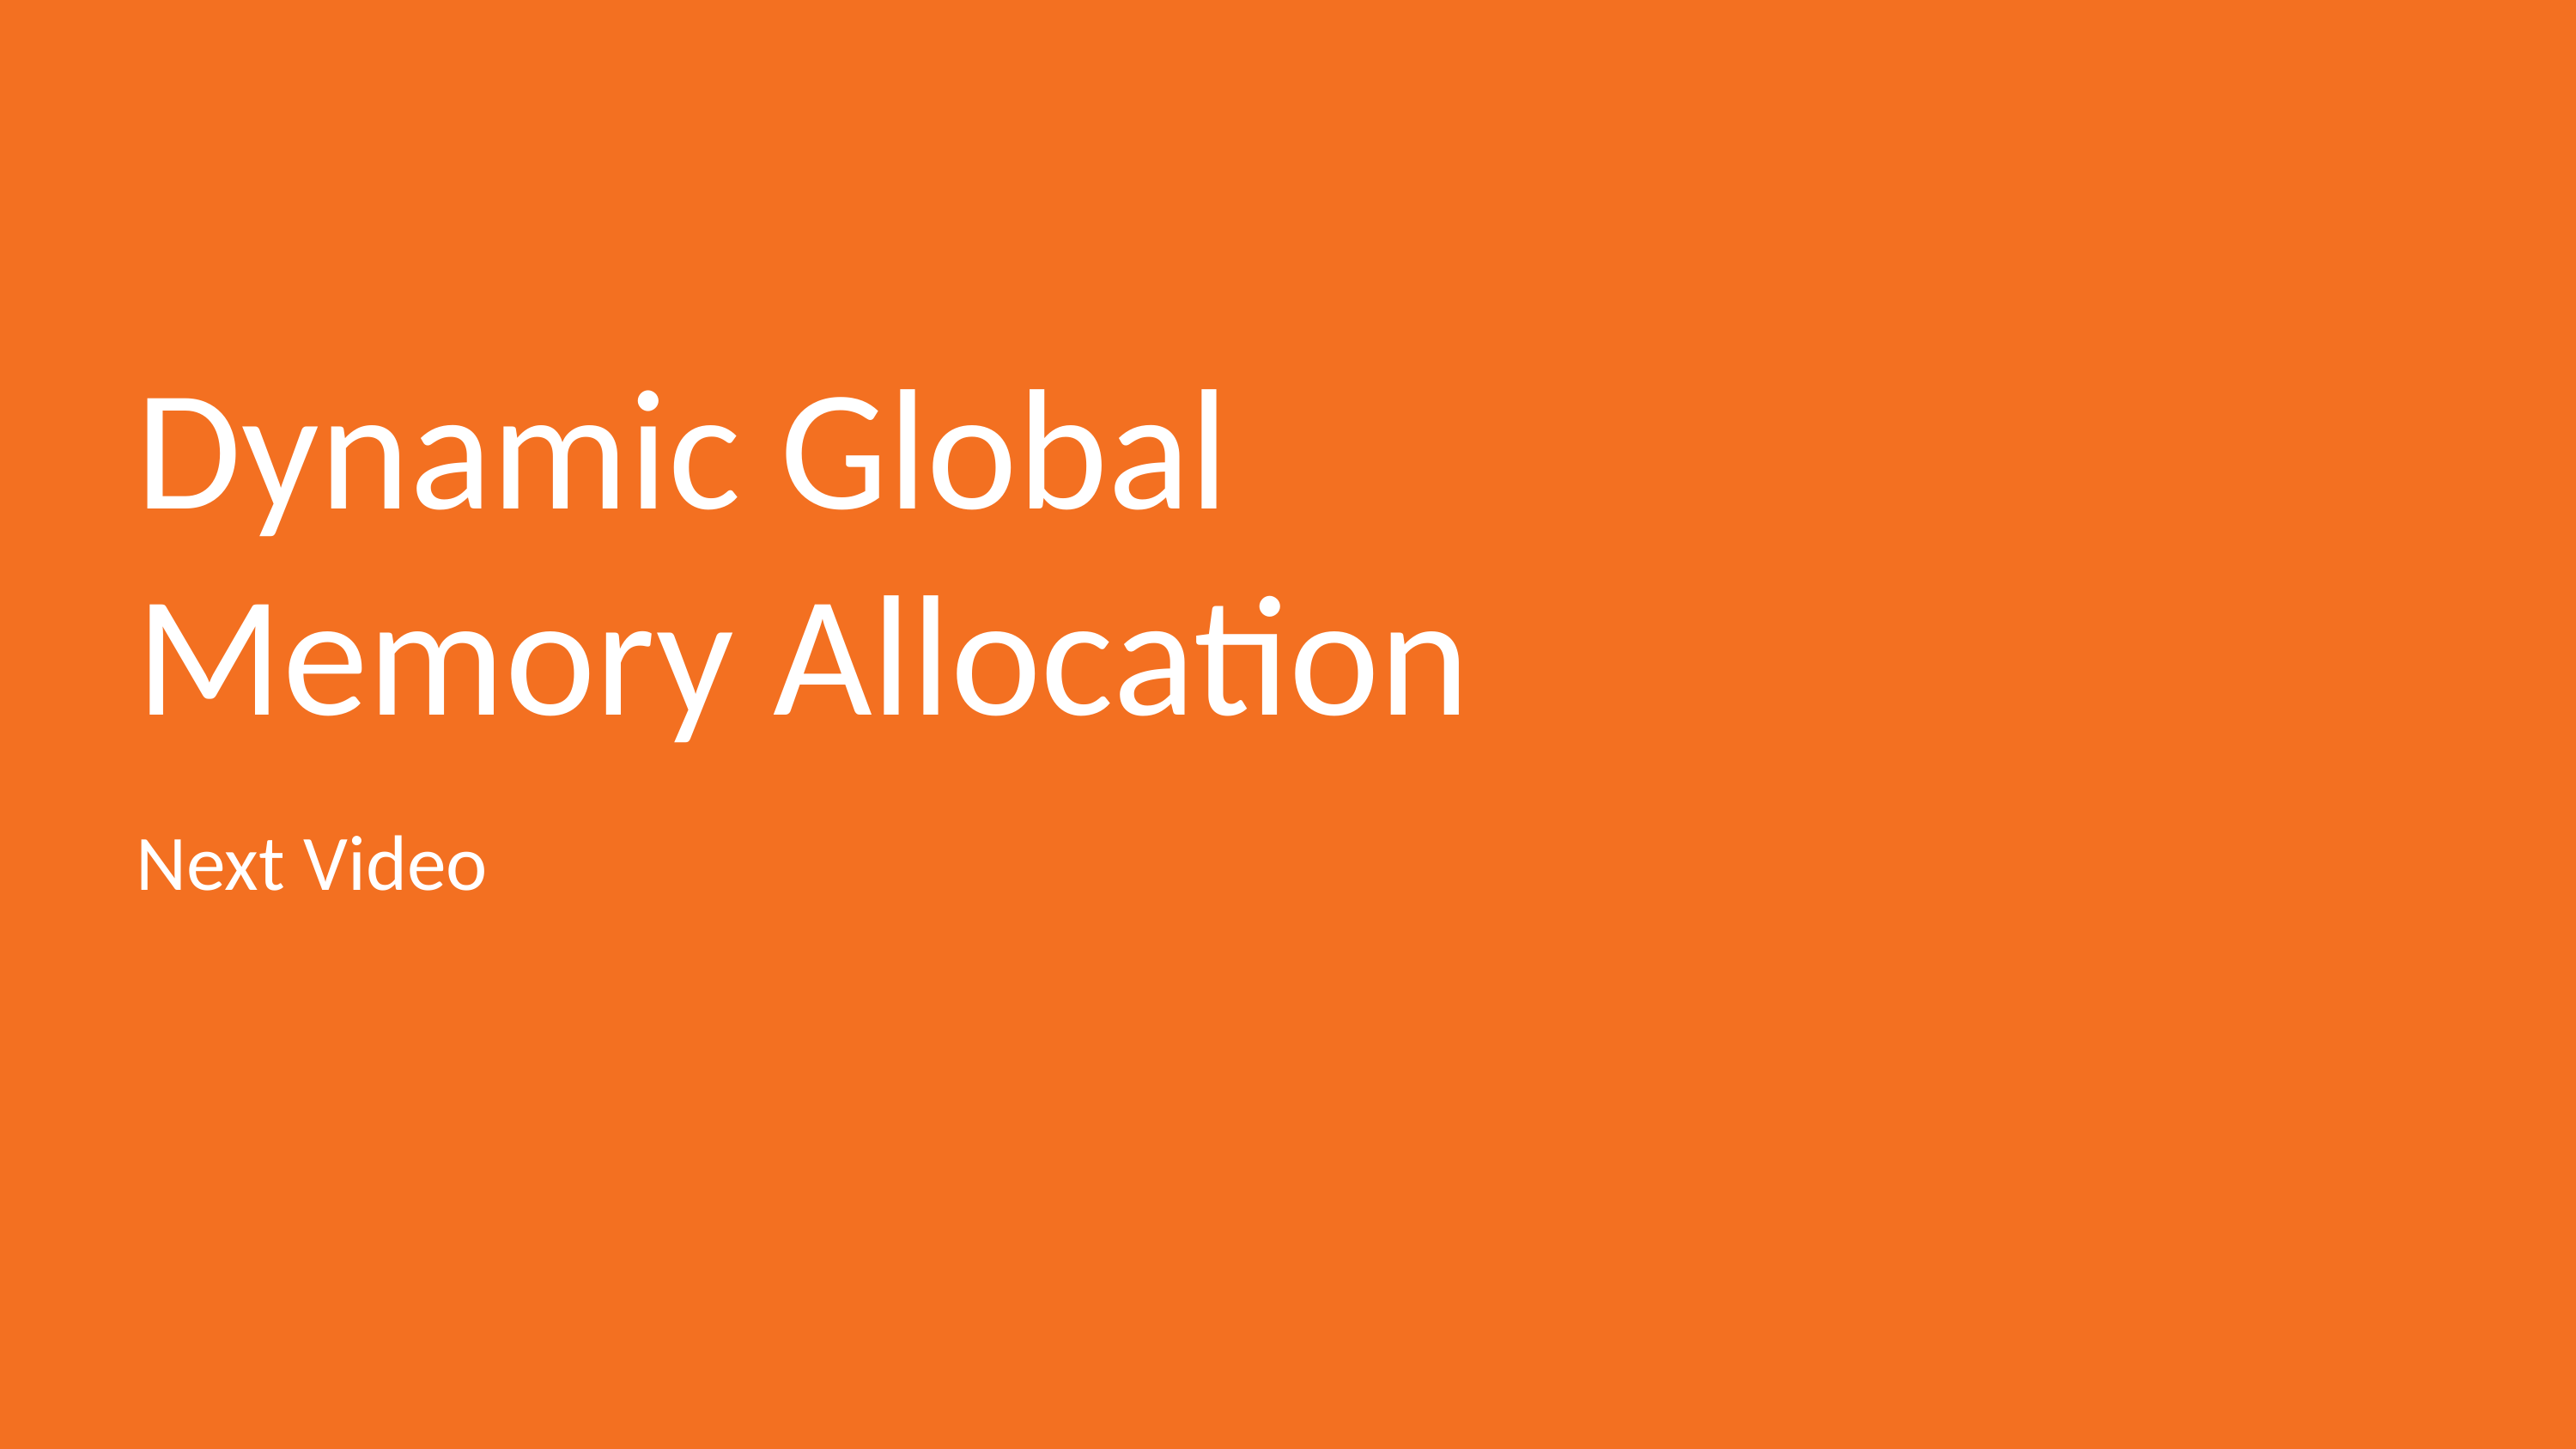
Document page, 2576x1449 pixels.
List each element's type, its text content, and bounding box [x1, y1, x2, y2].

subtitle Next Video [110, 785, 2426, 908]
title Dynamic Global Memory Allocation [110, 512, 2426, 776]
